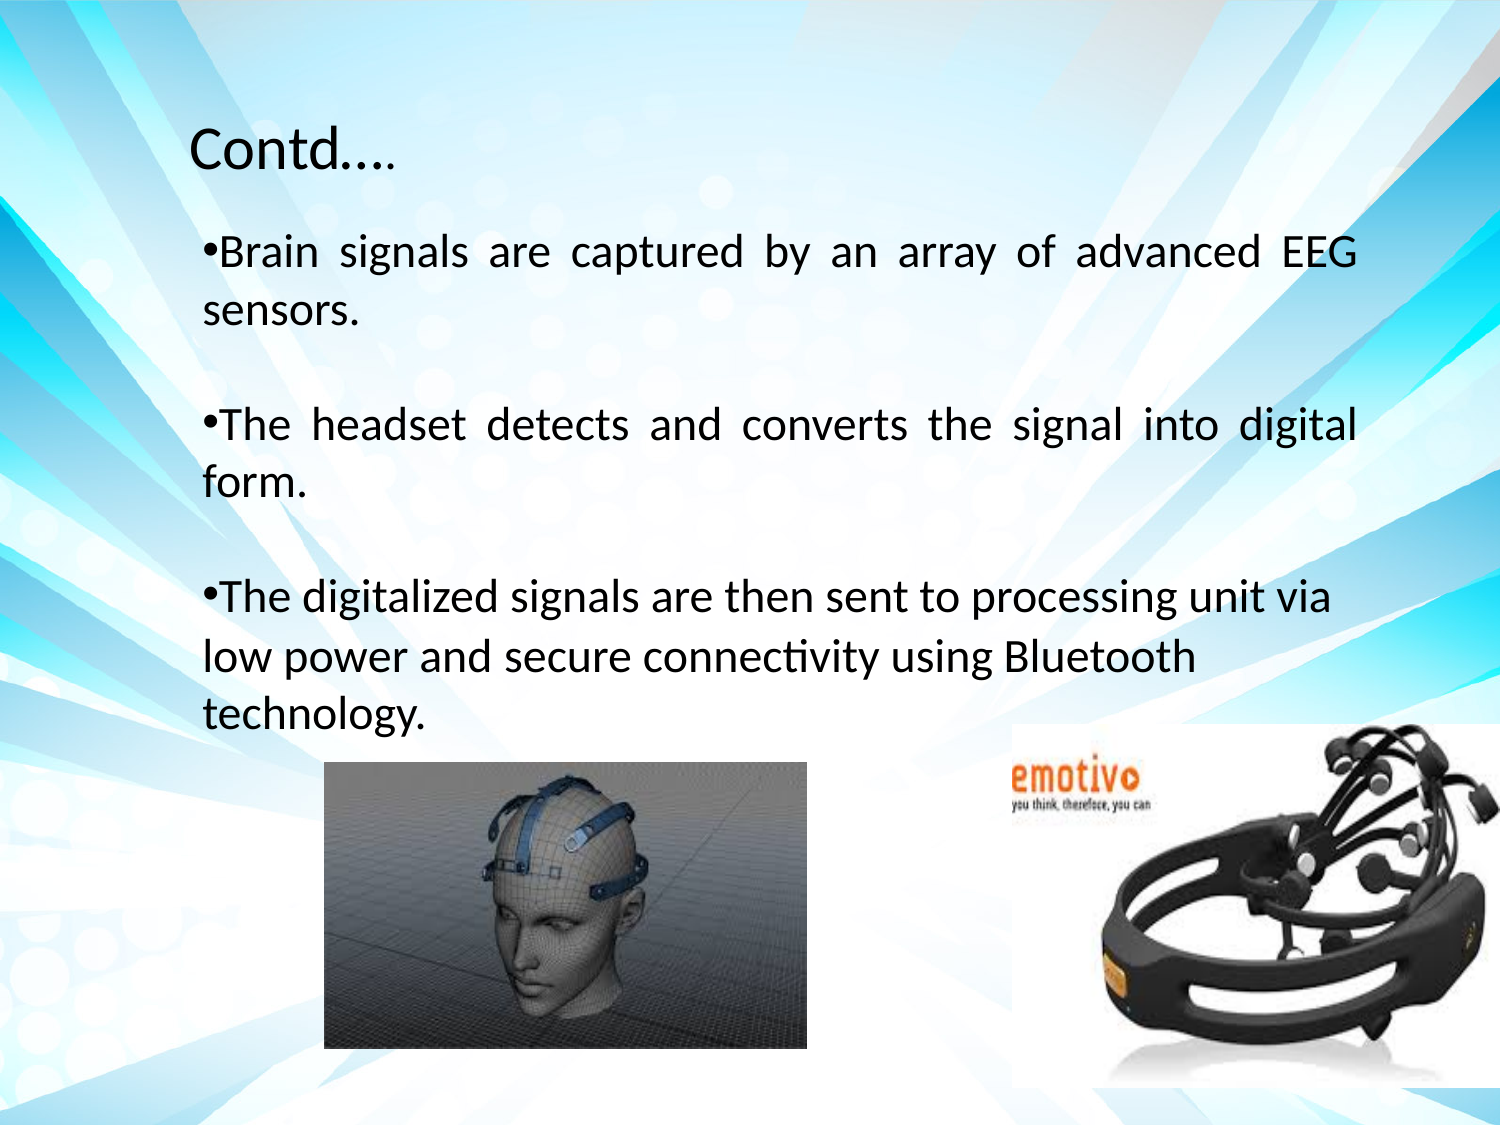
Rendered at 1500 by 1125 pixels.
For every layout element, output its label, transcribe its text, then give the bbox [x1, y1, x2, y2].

picture [0, 0, 1500, 1125]
text_box Brain signals are captured by an array of advanced EEG sensors. The headset detects and converts the signal into digital form. The digitalized signals are then sent to processing unit via low power and secure connectivity using Bluetooth technology. [187, 212, 1375, 747]
text_box Contd…. [174, 99, 1450, 190]
